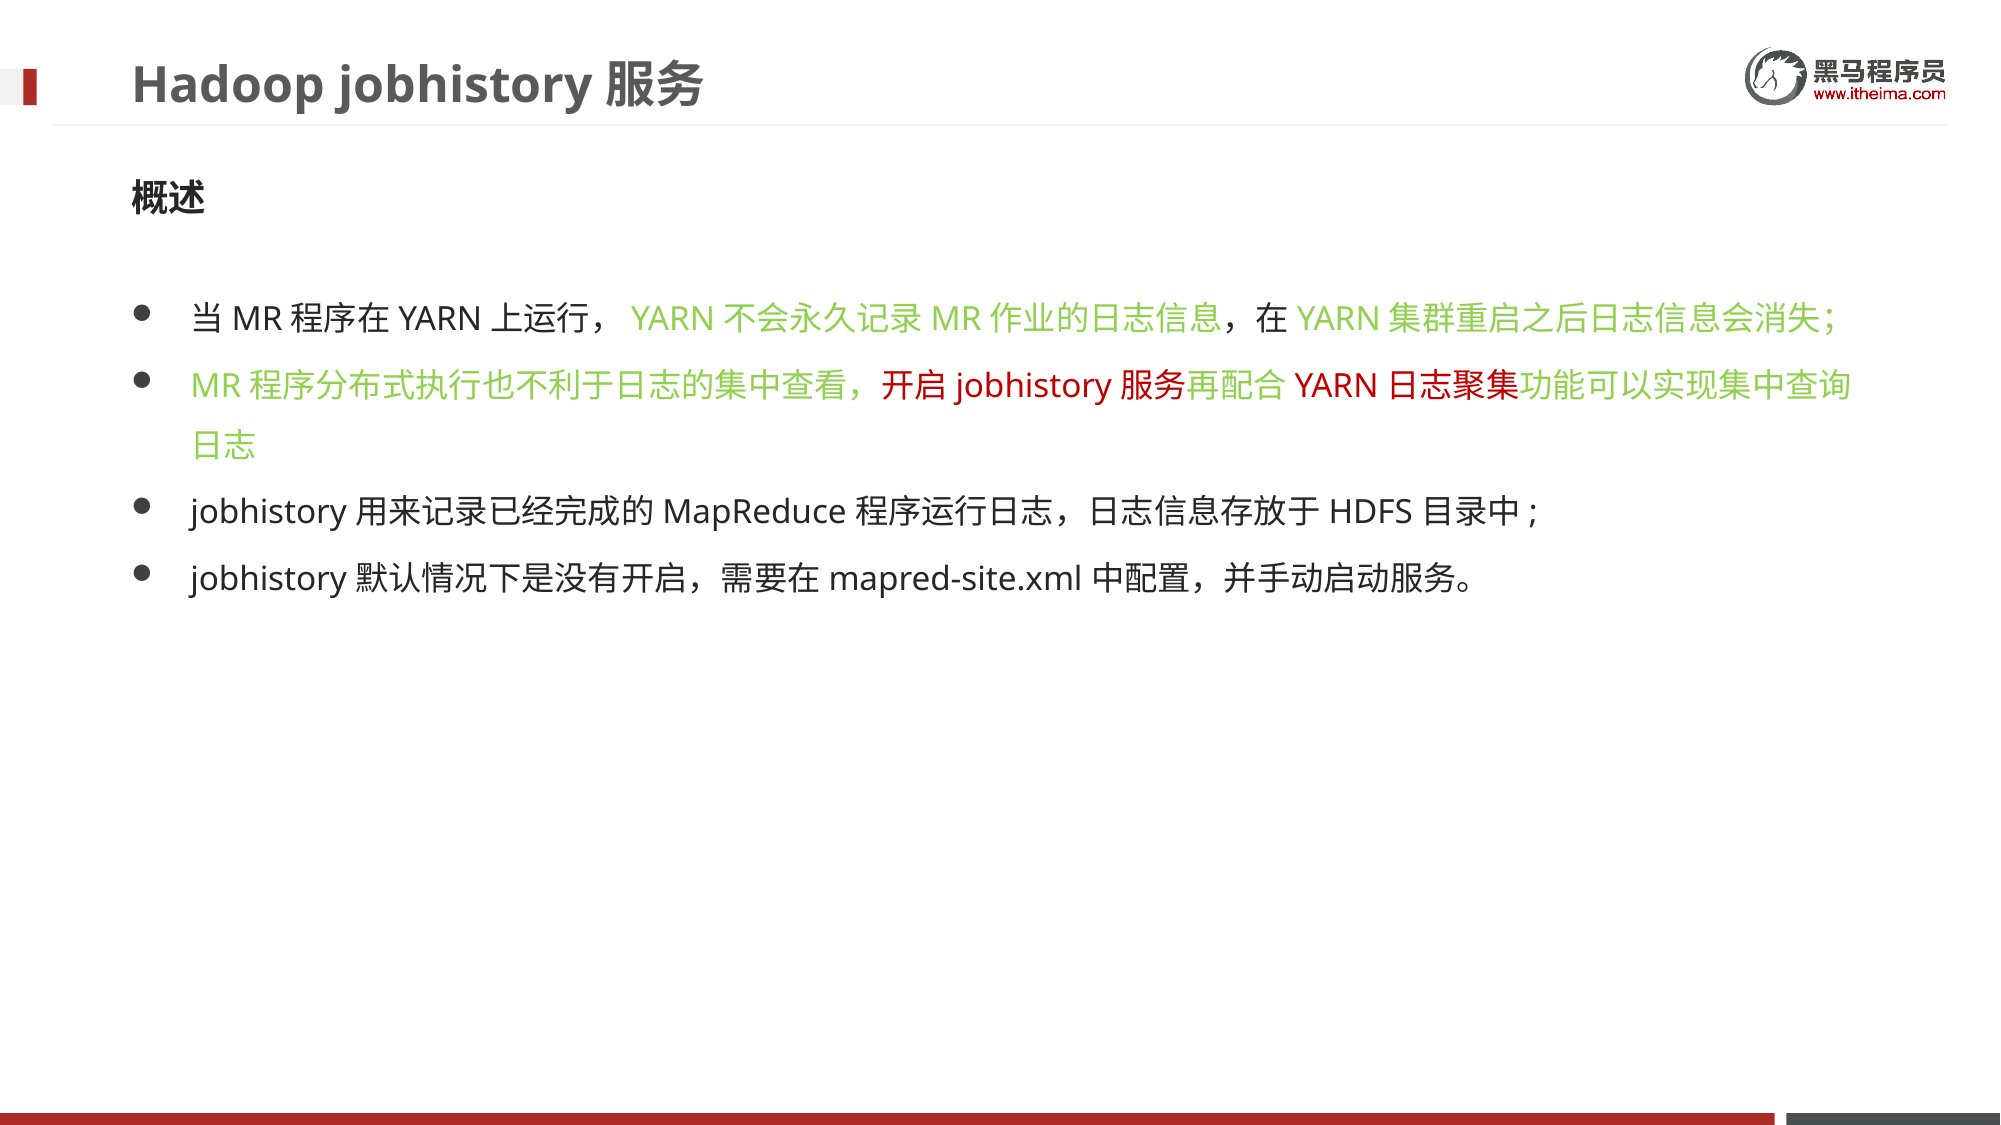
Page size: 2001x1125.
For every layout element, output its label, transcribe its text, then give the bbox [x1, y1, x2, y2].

list 概述 [116, 154, 1880, 239]
title Hadoop jobhistory服务 [116, 40, 1556, 125]
list 当MR程序在YARN上运行，YARN不会永久记录MR作业的日志信息，在YARN集群重启之后日志信息会消失； MR程序分布式执行也不利于日志的集中查看，开启jobhistory服务再配合YARN日志聚集功能可以实现集中查询日志 jobhistory用来记录已经完成的MapReduce程序运行日志，日志信息存放于HDFS目录中; jobhistory默认情况下是没有开启，需要在mapred-site.xml中配置，并手动启动服务。 [116, 270, 1880, 963]
picture [1744, 46, 1946, 106]
